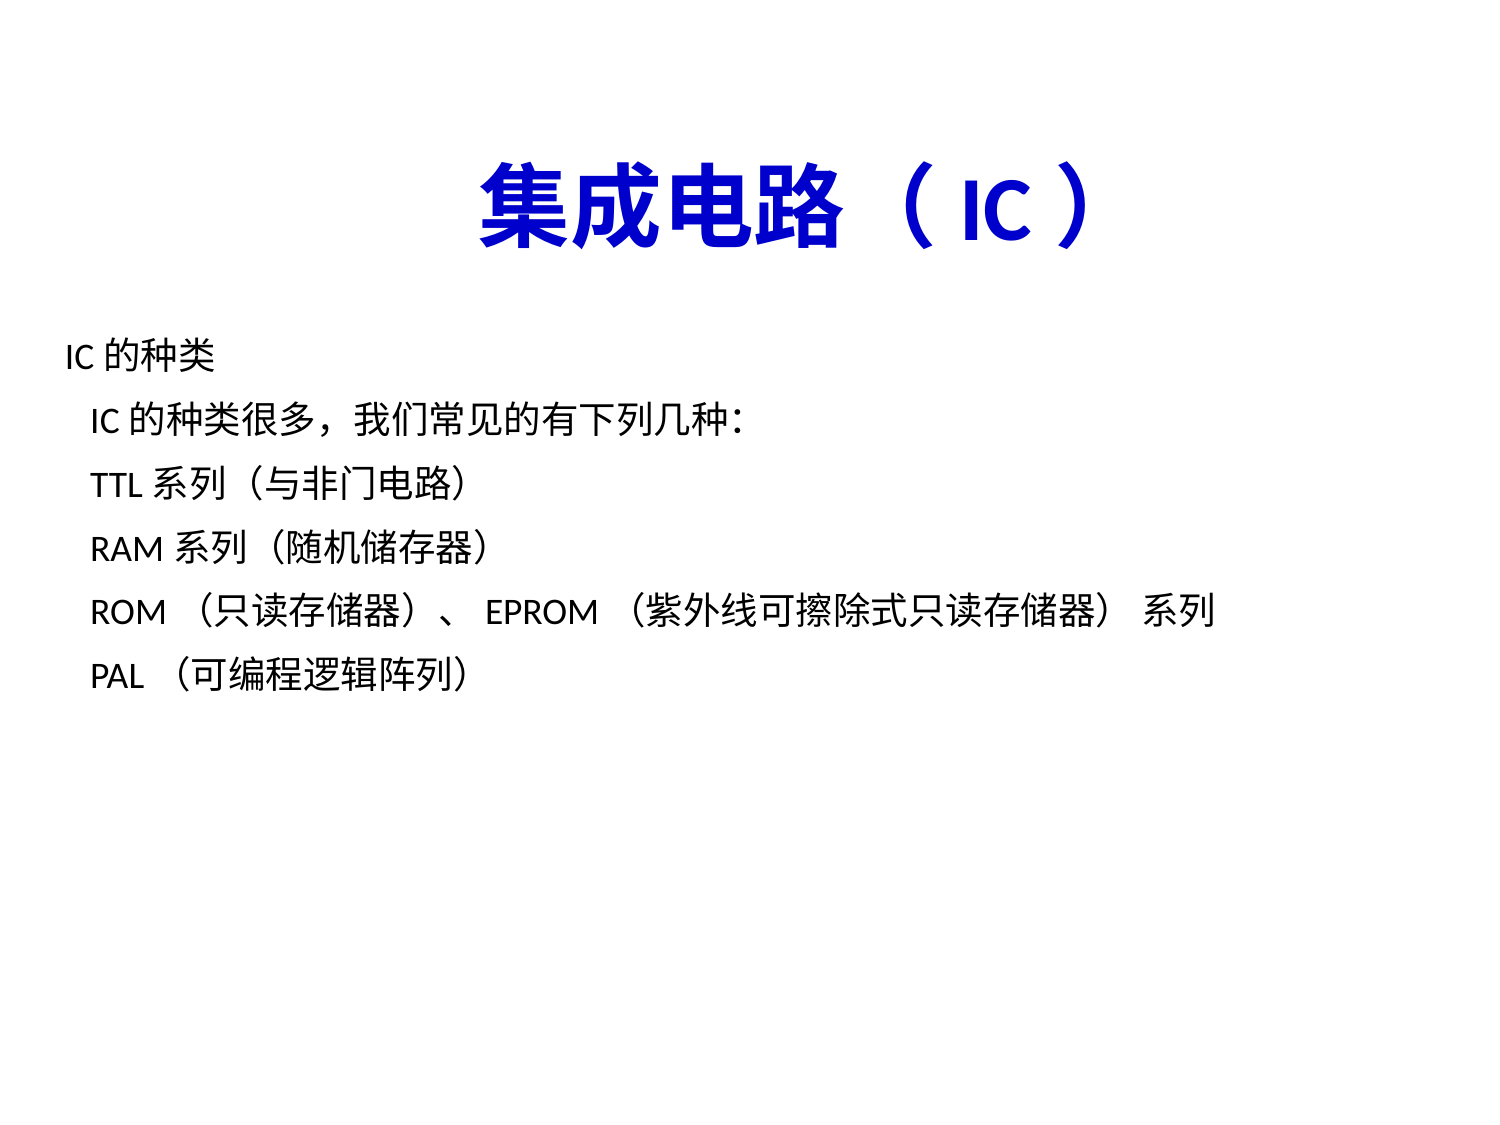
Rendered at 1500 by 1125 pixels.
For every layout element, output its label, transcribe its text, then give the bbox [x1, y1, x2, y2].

text_box IC的种类 IC的种类很多，我们常见的有下列几种： TTL系列（与非门电路） RAM系列（随机储存器） ROM（只读存储器）、EPROM（紫外线可擦除式只读存储器） 系列 PAL（可编程逻辑阵列） [49, 324, 1413, 768]
title 集成电路（IC） [142, 141, 1482, 267]
